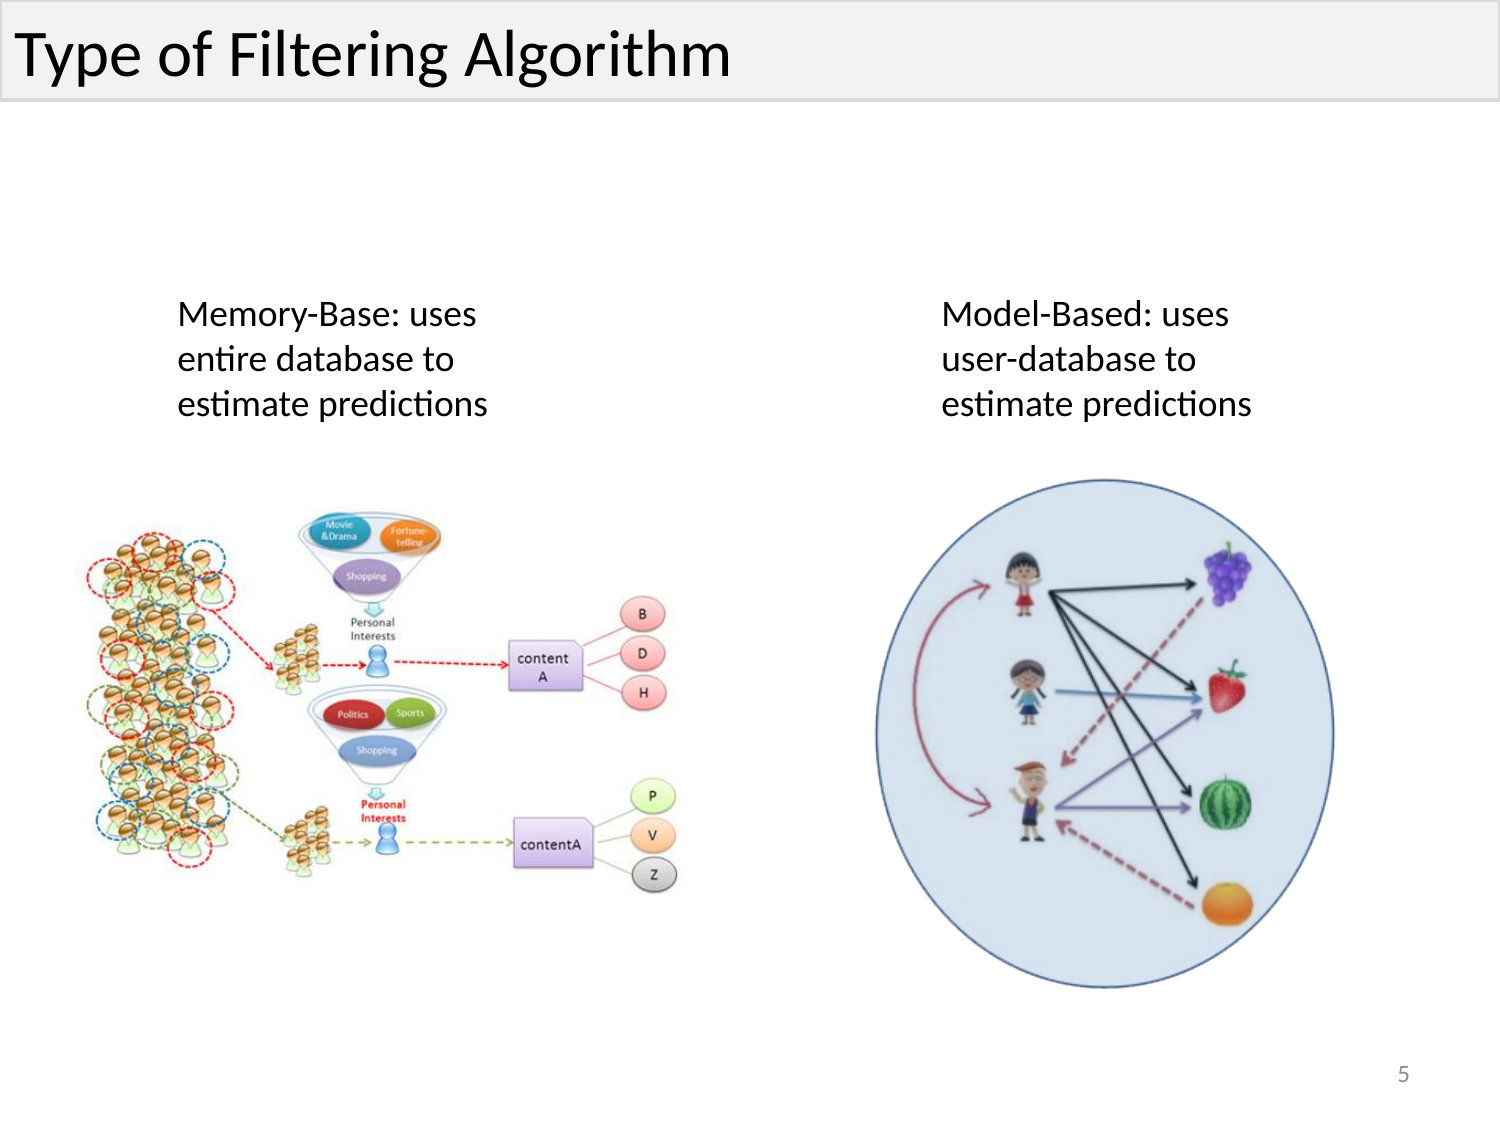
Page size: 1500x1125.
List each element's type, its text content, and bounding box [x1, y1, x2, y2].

slide_number 5 [1074, 1042, 1425, 1103]
picture [862, 463, 1348, 1001]
text_box Memory-Base: uses entire database to estimate predictions [162, 281, 538, 431]
text_box Model-Based: uses user-database to estimate predictions [926, 281, 1302, 431]
text_box Type of Filtering Algorithm [0, 0, 1500, 102]
picture [74, 507, 686, 895]
